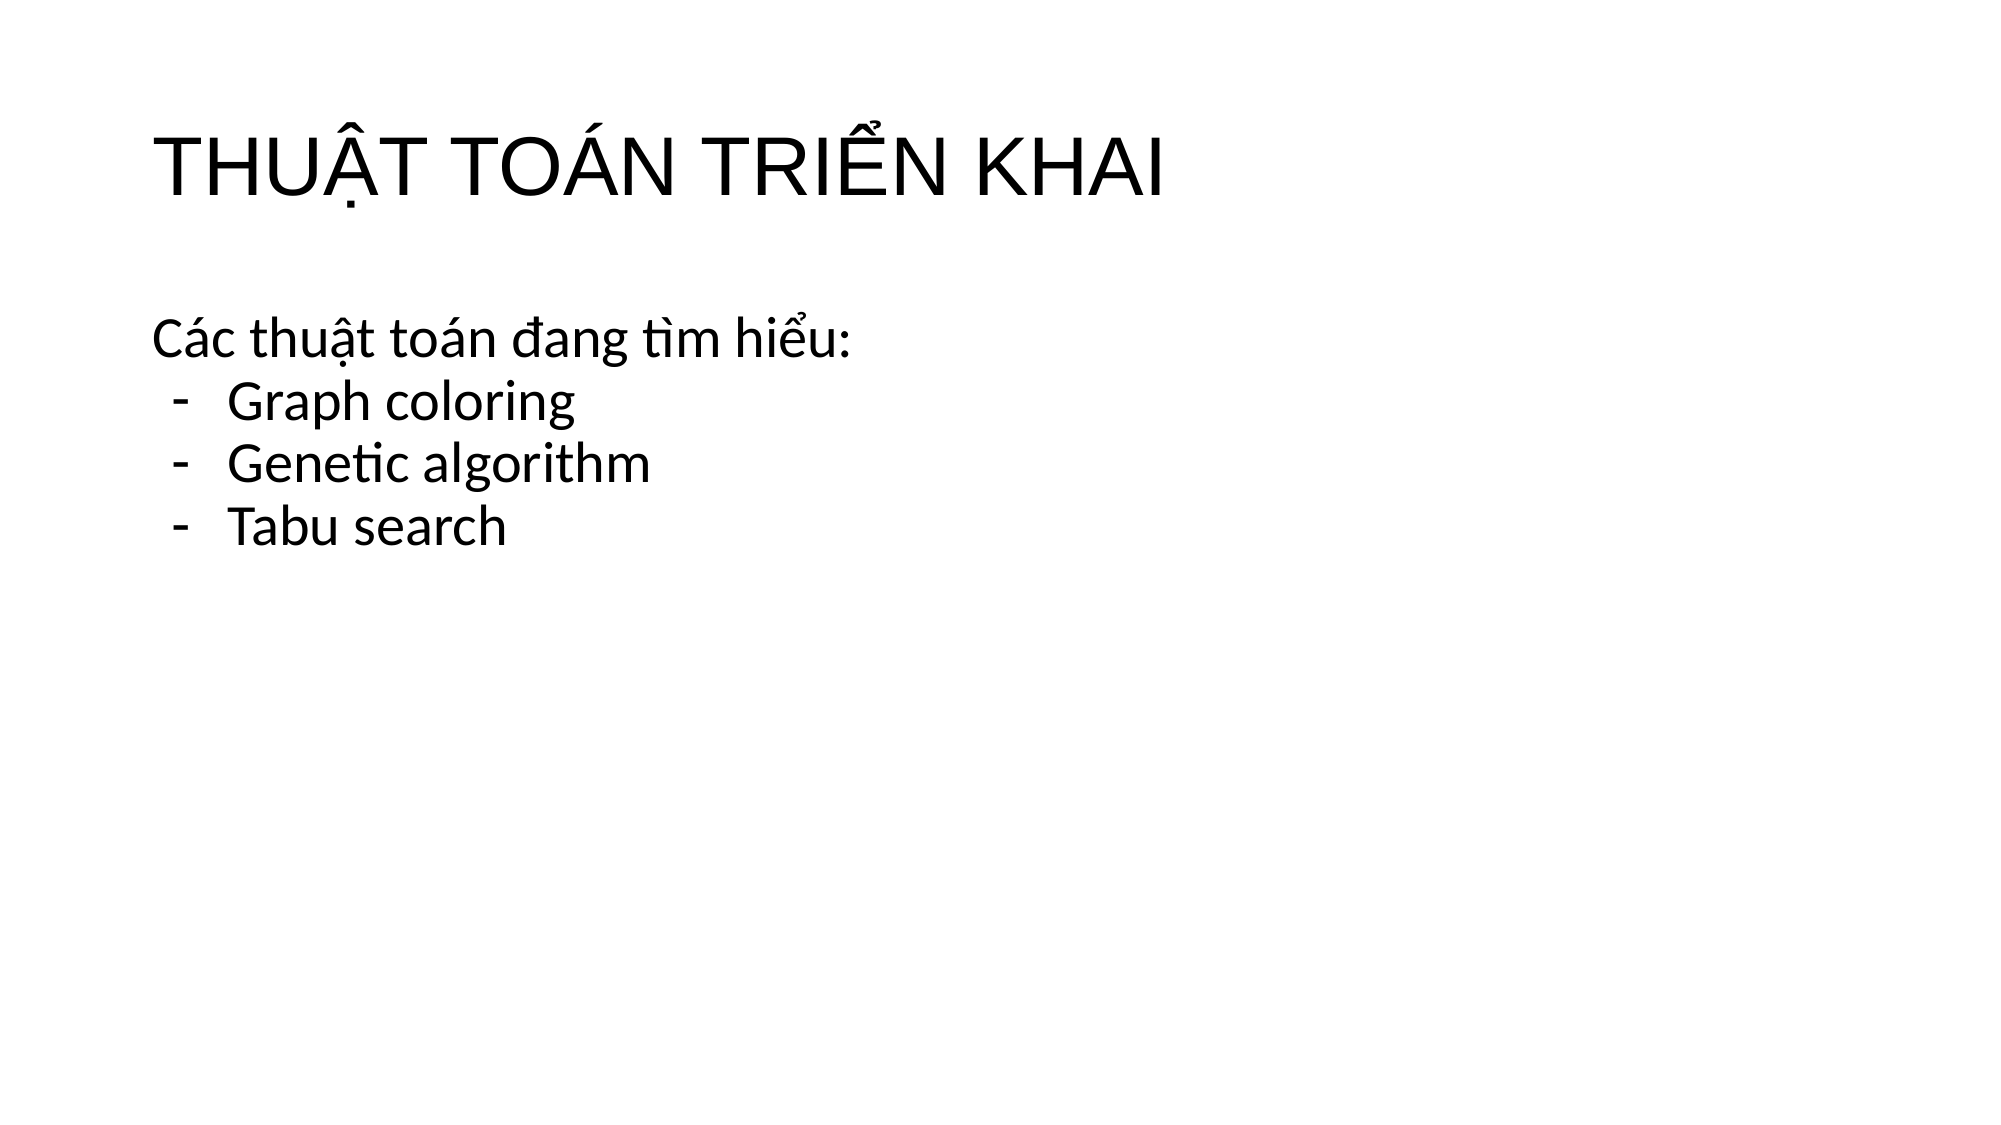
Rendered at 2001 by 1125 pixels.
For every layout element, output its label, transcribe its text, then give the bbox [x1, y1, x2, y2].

title THUẬT TOÁN TRIỂN KHAI [137, 59, 1863, 278]
list Các thuật toán đang tìm hiểu: Graph coloring Genetic algorithm Tabu search [137, 299, 1863, 1014]
